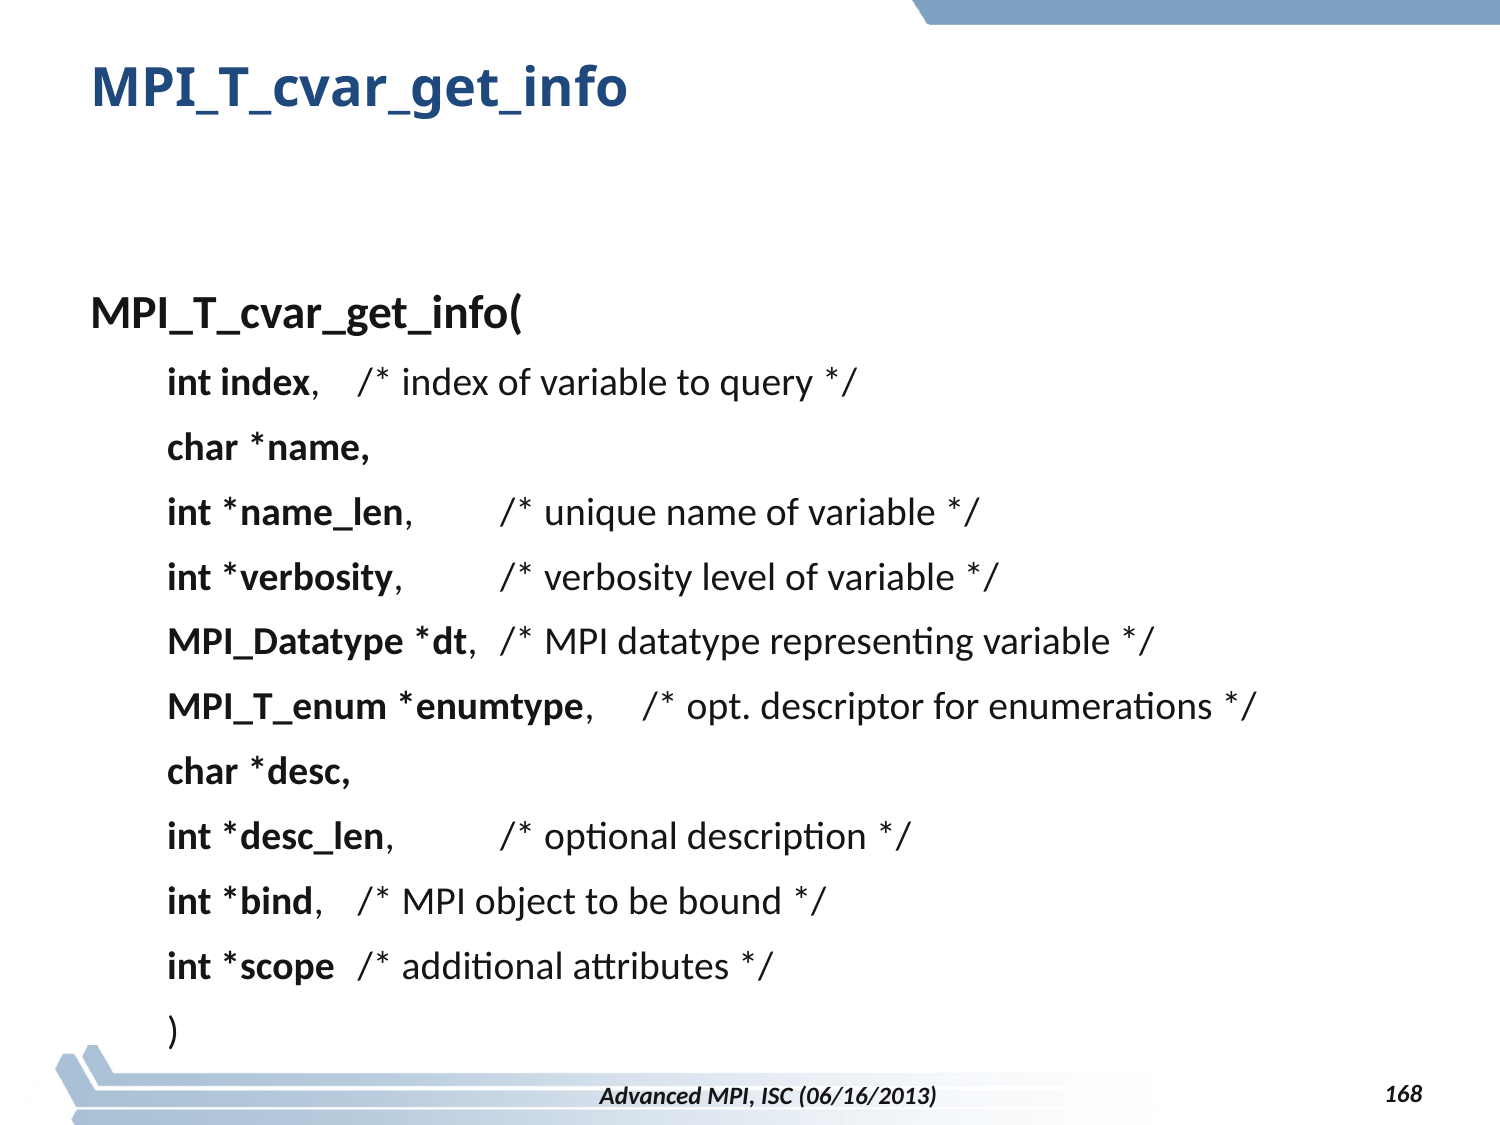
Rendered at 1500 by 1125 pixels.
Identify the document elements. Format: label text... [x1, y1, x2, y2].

footer Advanced MPI, ISC (06/16/2013) [324, 1074, 1213, 1116]
picture [0, 1037, 1500, 1125]
title MPI_T_cvar_get_info [74, 44, 1426, 176]
picture [0, 0, 1500, 26]
slide_number 168 [1275, 1072, 1438, 1113]
list MPI_T_cvar_get_info( int index, /* index of variable to query */ char *name, int *name_len, /* unique name of variable */ int *verbosity, /* verbosity level of variable */ MPI_Datatype *dt, /* MPI datatype representing variable */ MPI_T_enum *enumtype, /* opt. descriptor for enumerations */ char *desc, int *desc_len, /* optional description */ int *bind, /* MPI object to be bound */ int *scope /* additional attributes */ ) [74, 262, 1461, 1063]
